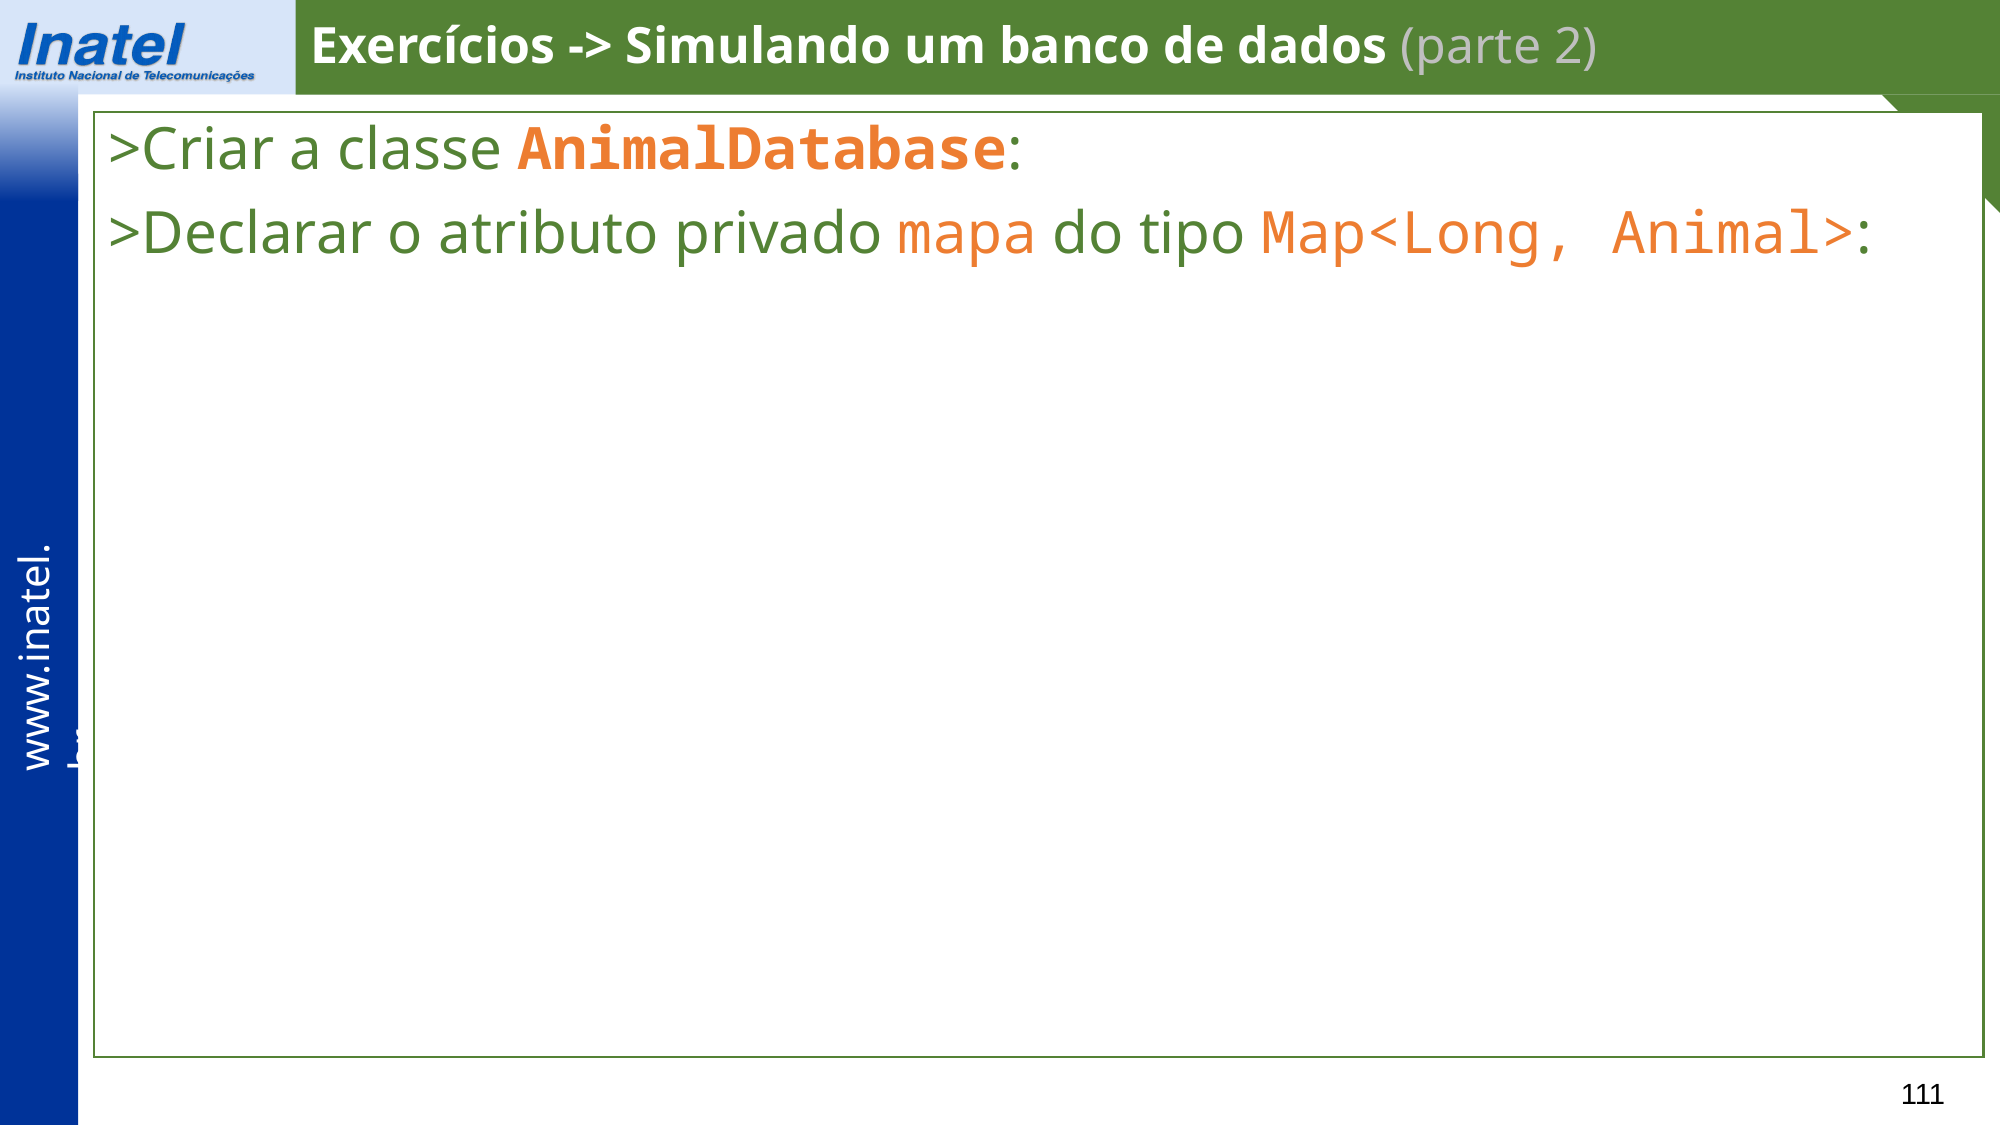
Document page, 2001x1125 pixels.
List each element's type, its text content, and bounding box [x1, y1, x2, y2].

text_box [1879, 93, 2000, 215]
text_box Exercícios -> Simulando um banco de dados (parte 2) [295, 0, 2000, 96]
text_box >Criar a classe AnimalDatabase: >Declarar o atributo privado mapa do tipo Map<Long, Animal>: [93, 111, 1985, 1058]
picture [12, 20, 258, 85]
